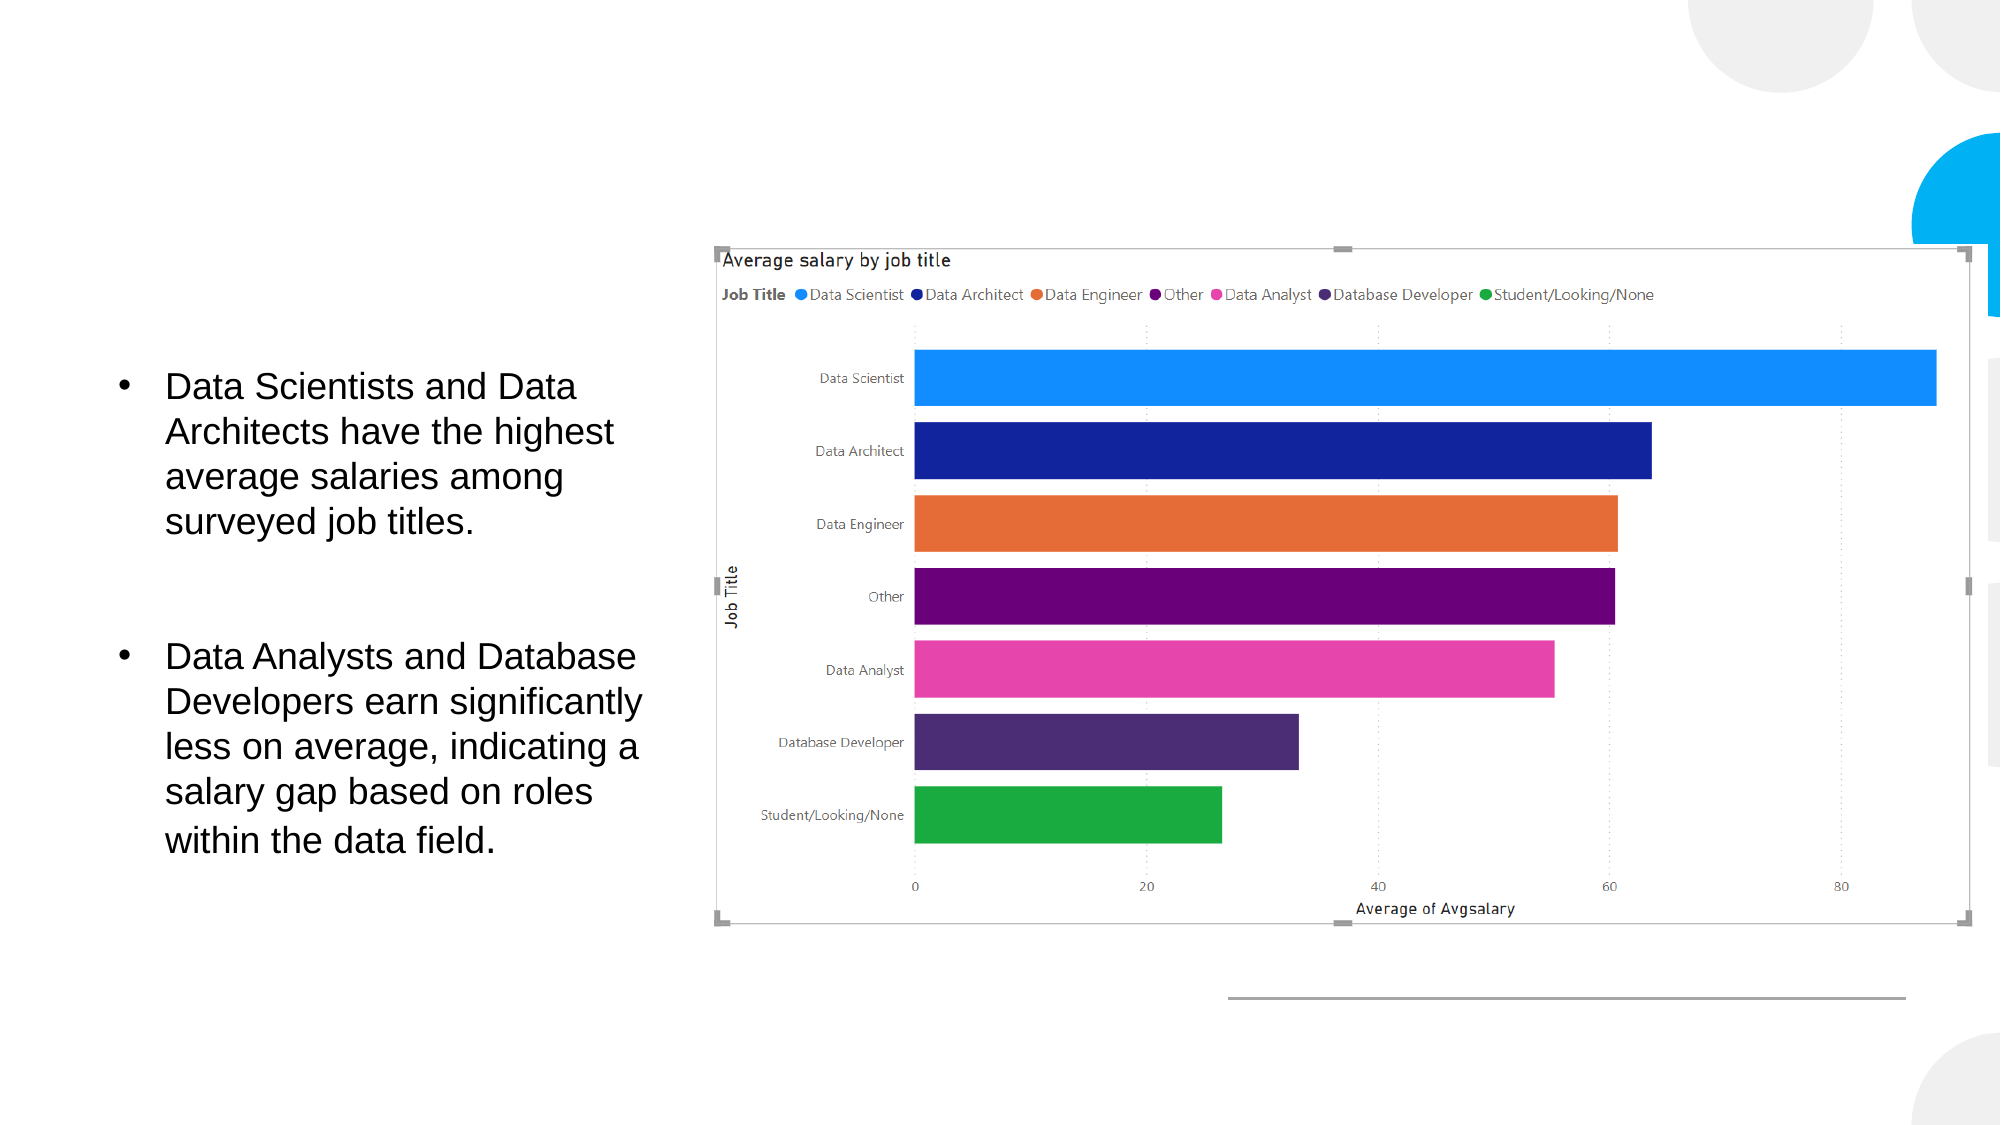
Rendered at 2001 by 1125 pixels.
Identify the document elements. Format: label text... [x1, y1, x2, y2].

text_box [0, 0, 1687, 1125]
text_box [1687, 0, 2000, 1125]
title Data Scientists and Data Architects have the highest average salaries among surveyed job titles. Data Analysts and Database Developers earn significantly less on average, indicating a salary gap based on roles within the data field. [103, 294, 676, 870]
picture [694, 244, 1988, 944]
